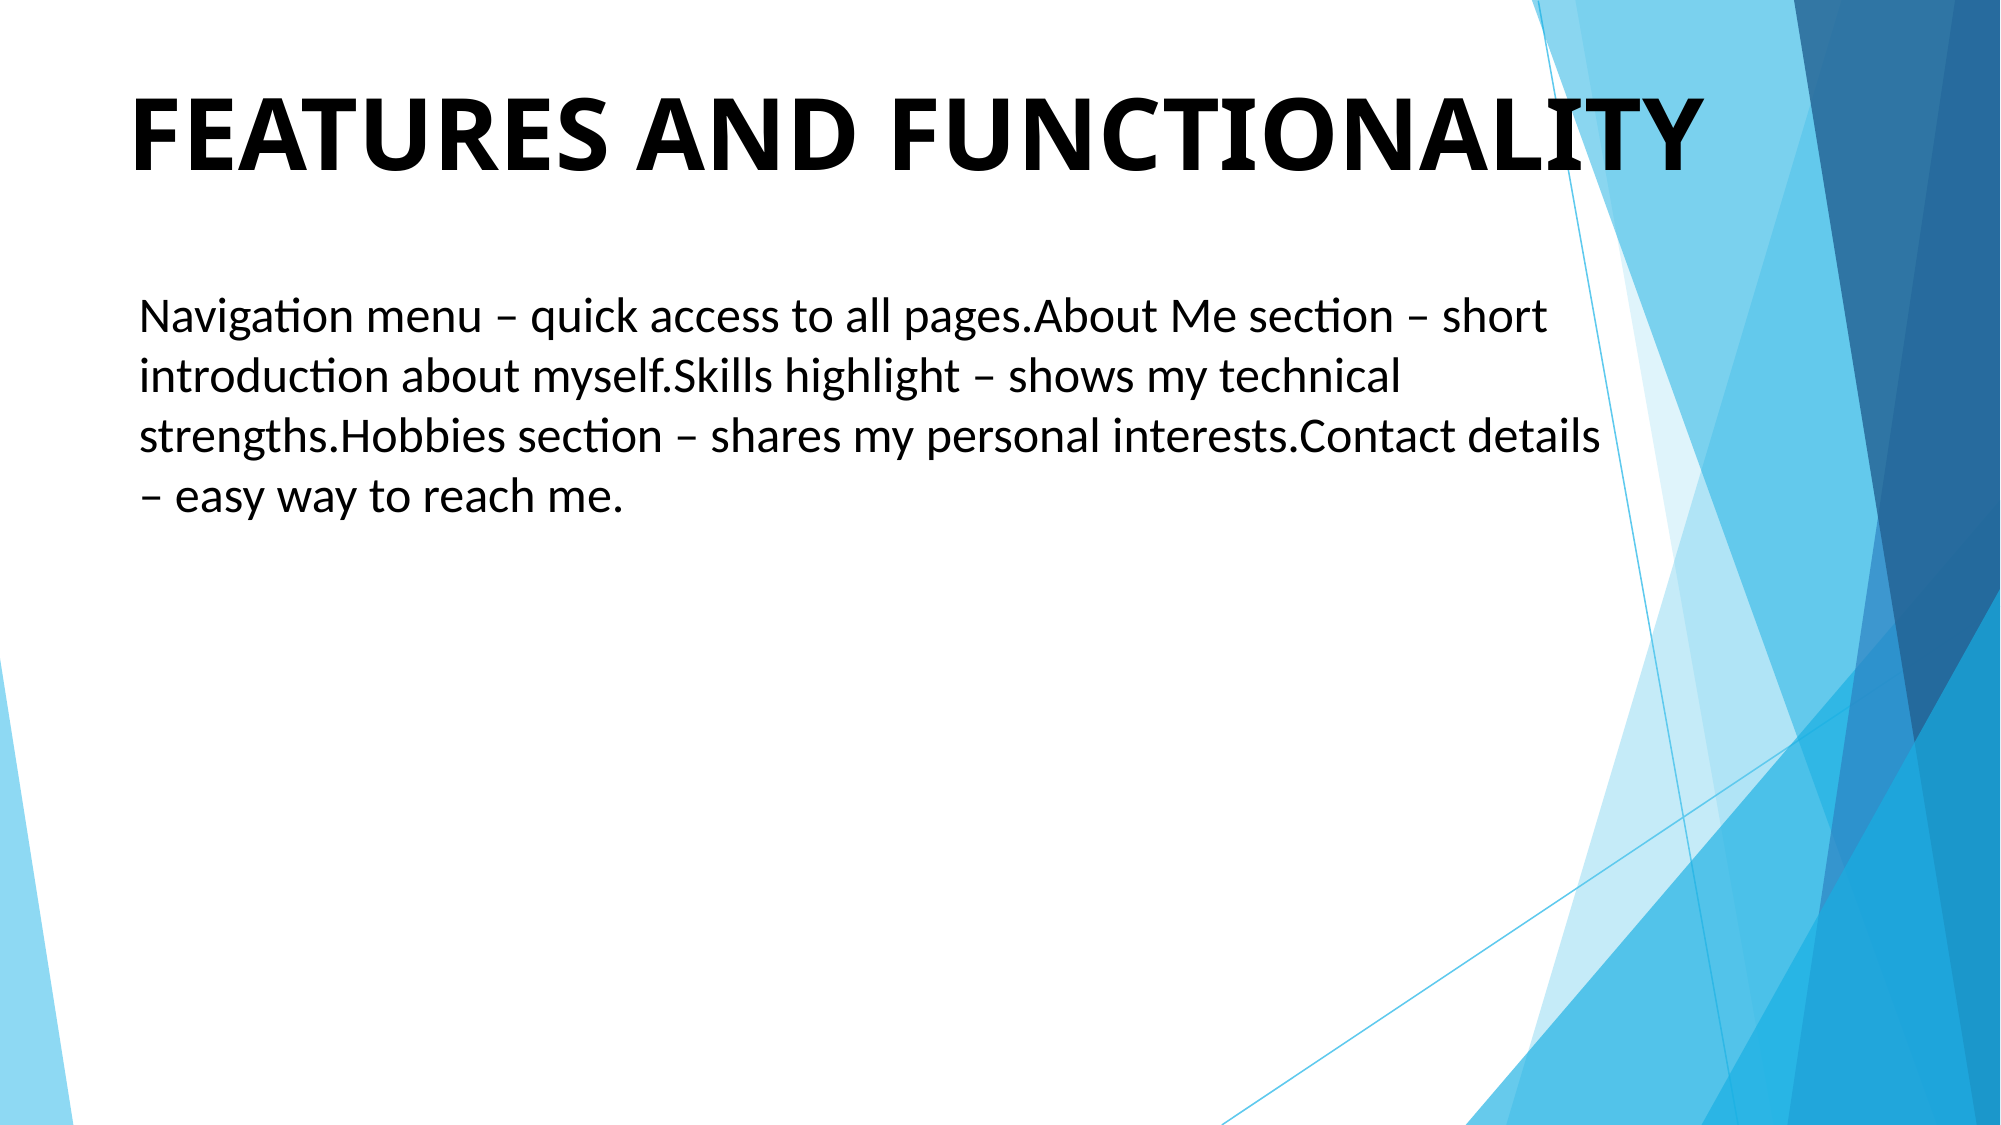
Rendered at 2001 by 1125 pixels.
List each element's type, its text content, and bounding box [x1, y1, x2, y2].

text_box Navigation menu – quick access to all pages.About Me section – short introduction about myself.Skills highlight – shows my technical strengths.Hobbies section – shares my personal interests.Contact details – easy way to reach me. [123, 274, 1640, 530]
title FEATURES AND FUNCTIONALITY [111, 61, 1866, 188]
